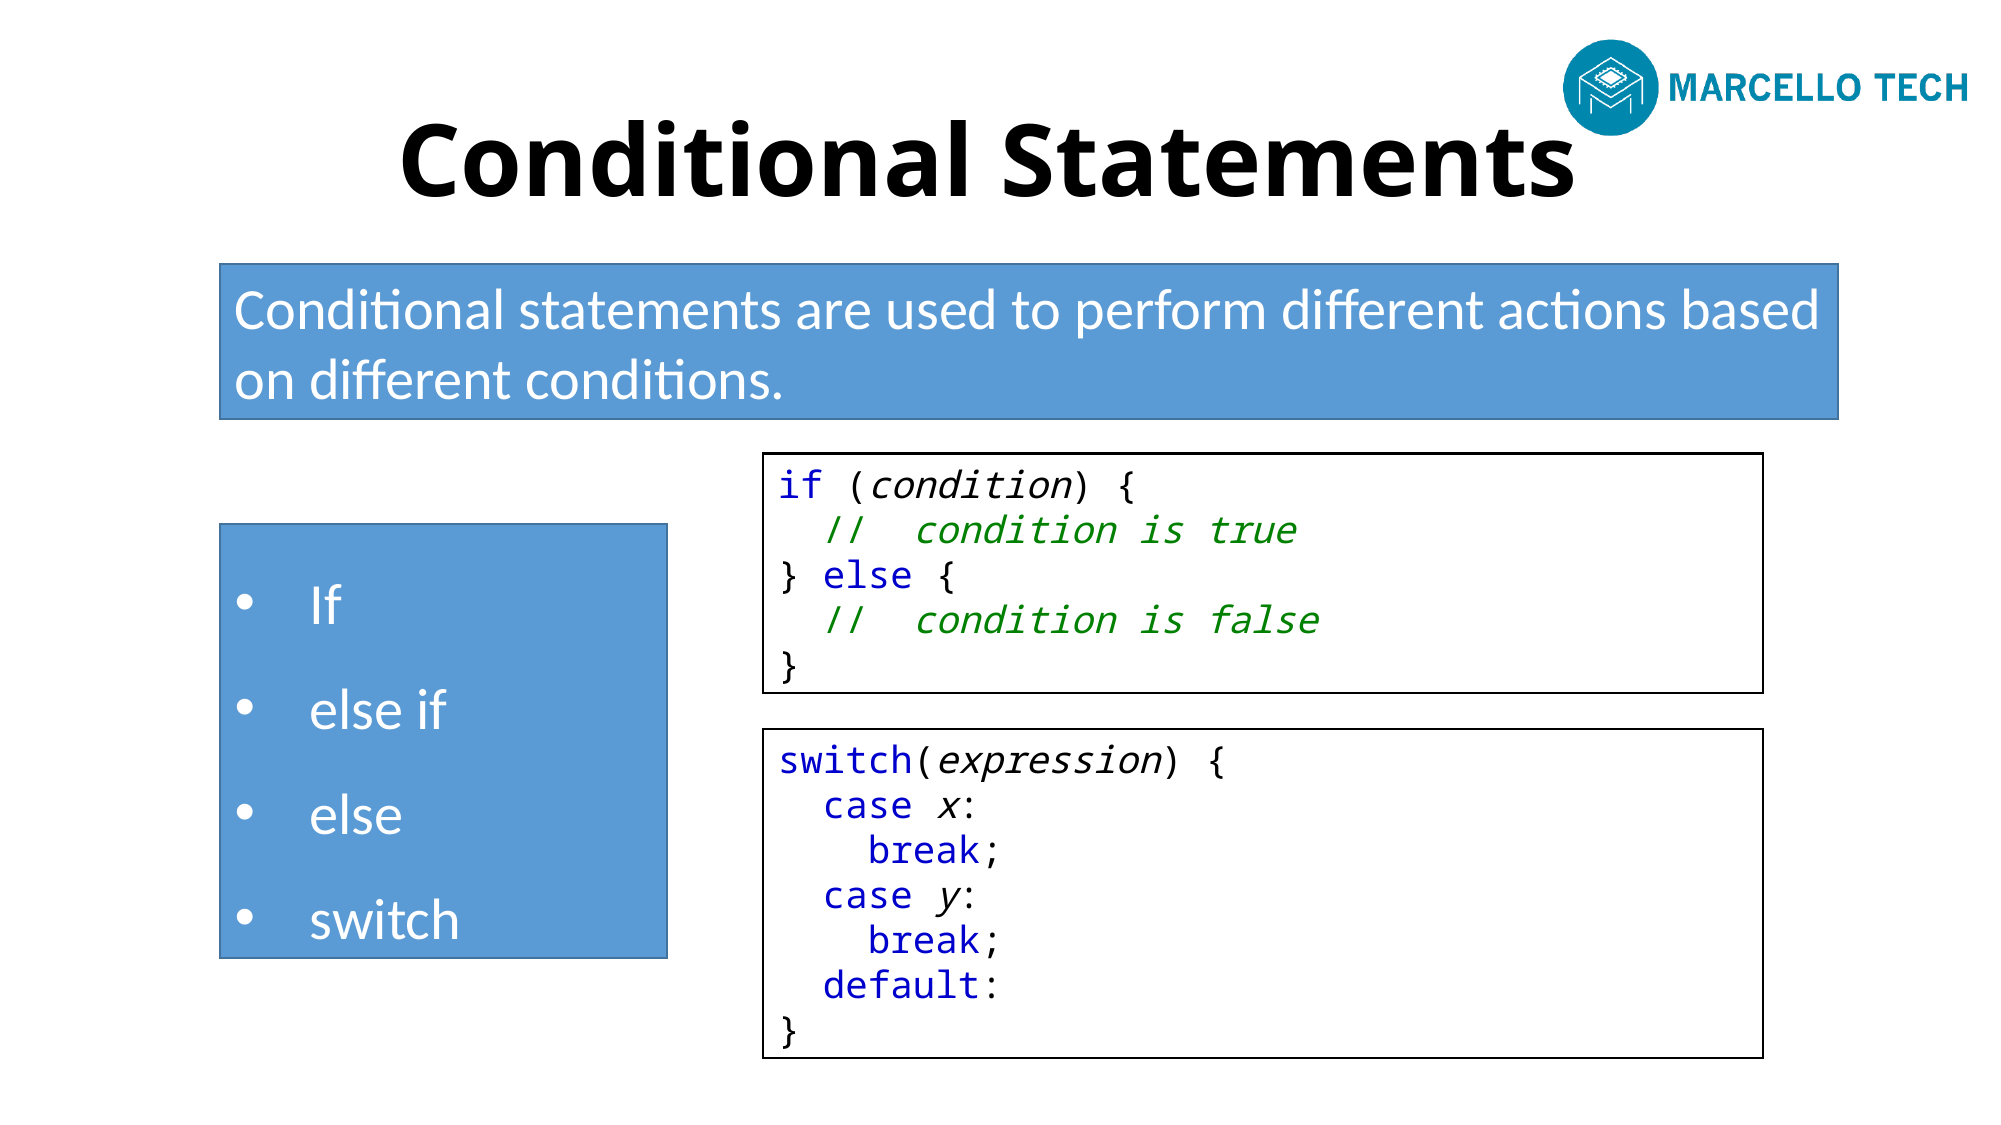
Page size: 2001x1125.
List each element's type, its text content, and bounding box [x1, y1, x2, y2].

text_box Conditional Statements [112, 118, 1838, 209]
text_box If else if else switch [219, 523, 668, 959]
text_box if (condition) { // condition is true } else { // condition is false } [762, 452, 1764, 694]
text_box switch(expression) { case x: break; case y: break; default: } [762, 728, 1764, 1059]
text_box Conditional statements are used to perform different actions based on different conditions. [219, 263, 1839, 420]
picture [1526, 0, 2000, 164]
